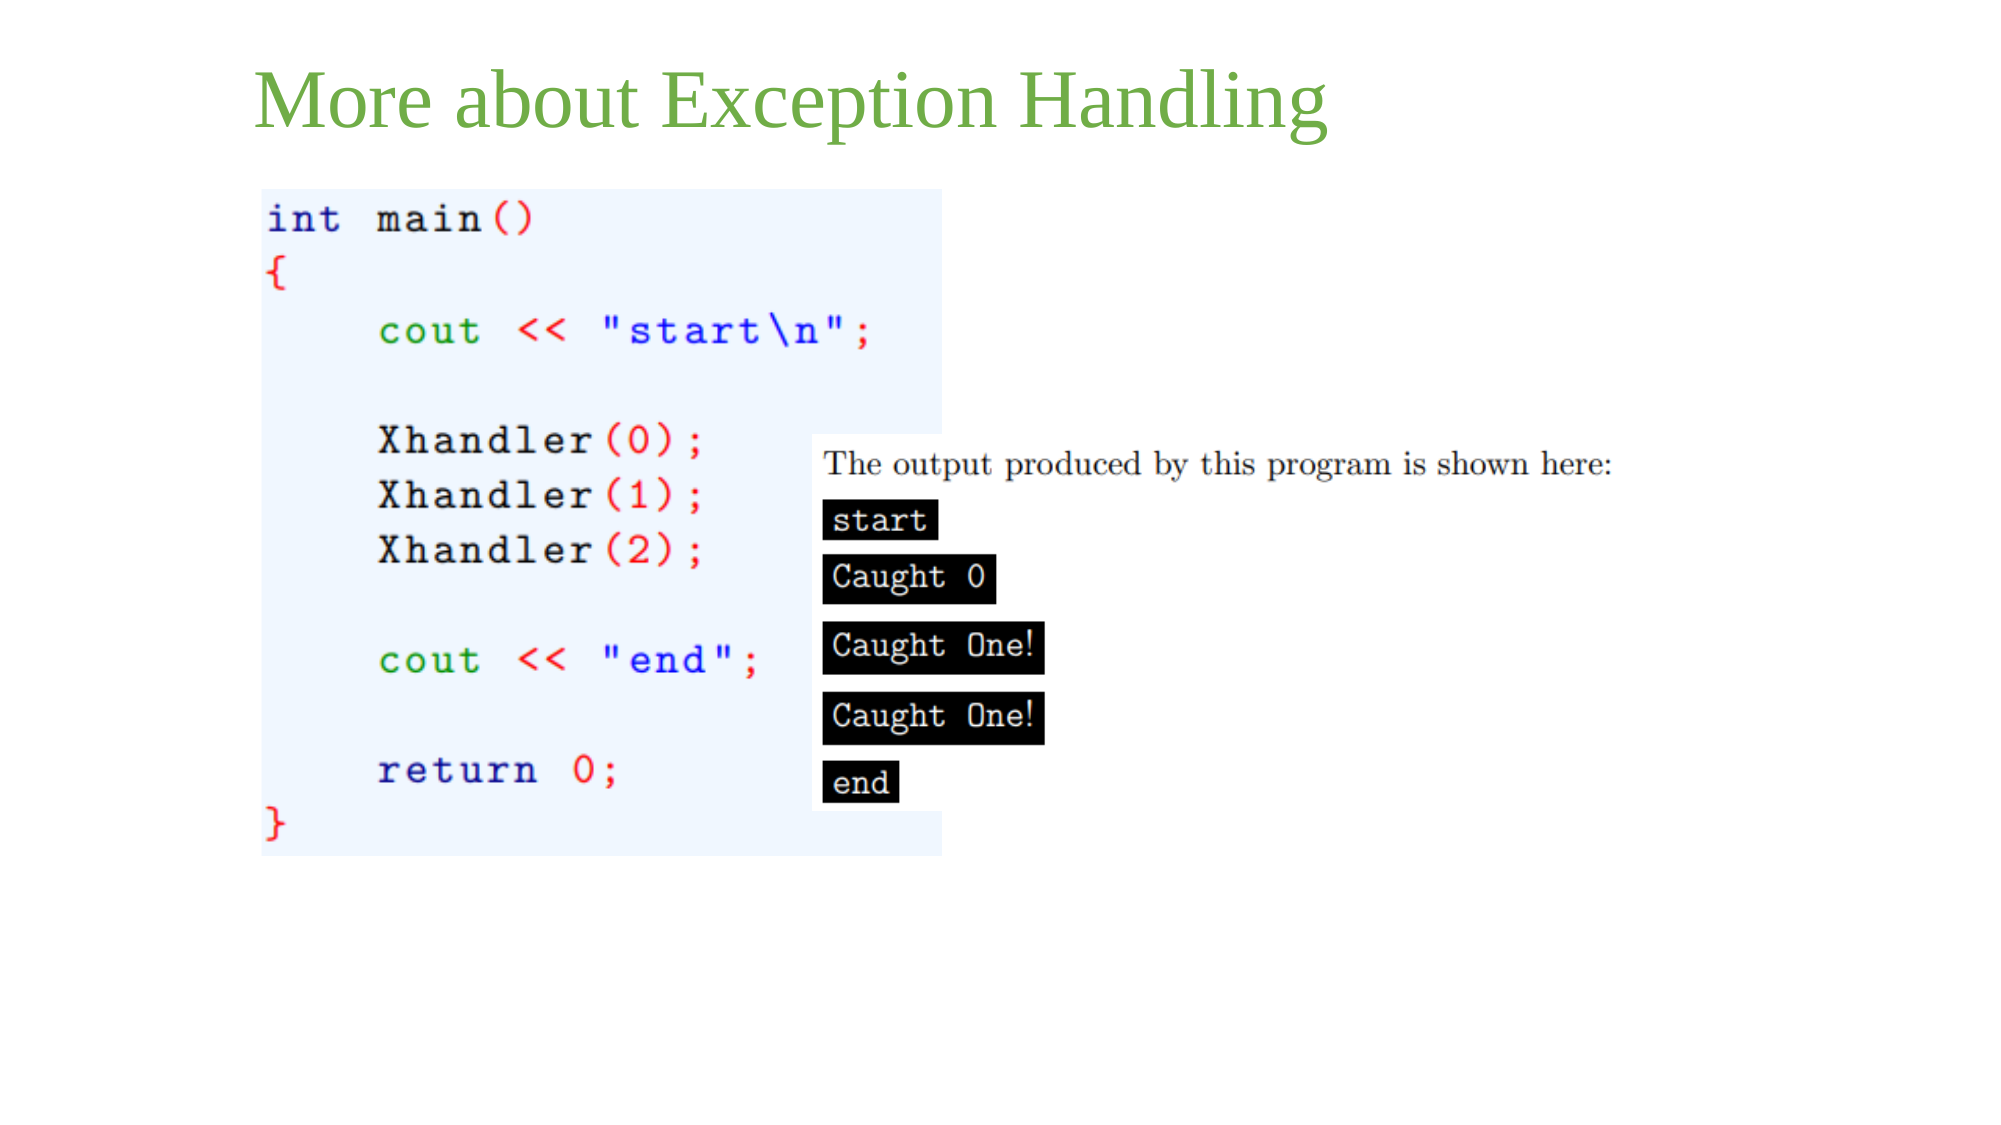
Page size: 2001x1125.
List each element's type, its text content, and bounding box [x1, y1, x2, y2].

subtitle More about Exception Handling [238, 48, 1739, 1091]
picture [256, 189, 1655, 856]
